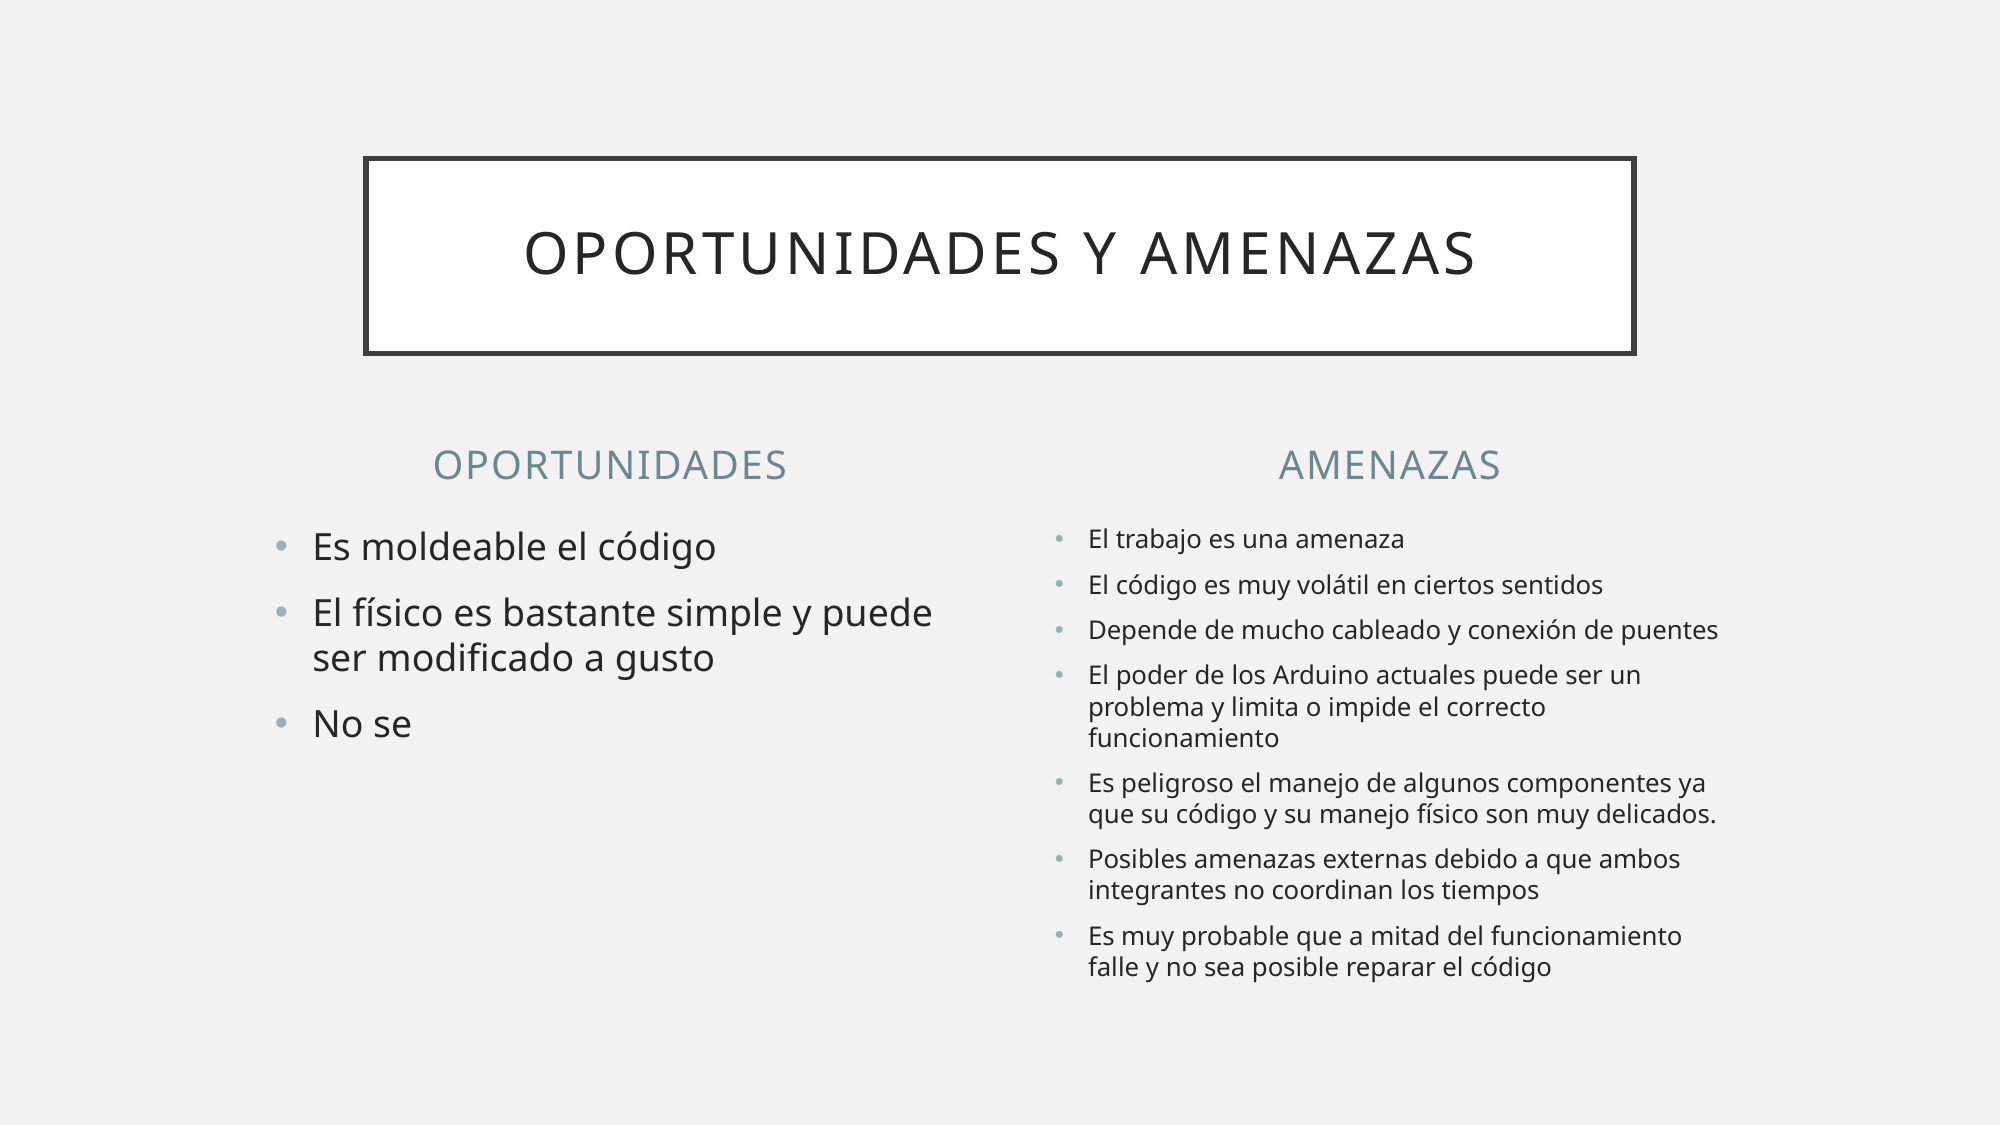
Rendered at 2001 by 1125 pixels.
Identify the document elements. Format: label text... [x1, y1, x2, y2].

title Oportunidades y Amenazas [363, 156, 1637, 356]
list Amenazas [1039, 379, 1741, 495]
list Oportunidades [259, 379, 961, 495]
list Es moldeable el código El físico es bastante simple y puede ser modificado a gusto No se [259, 515, 961, 942]
list El trabajo es una amenaza El código es muy volátil en ciertos sentidos Depende de mucho cableado y conexión de puentes El poder de los Arduino actuales puede ser un problema y limita o impide el correcto funcionamiento Es peligroso el manejo de algunos componentes ya que su código y su manejo físico son muy delicados. Posibles amenazas externas debido a que ambos integrantes no coordinan los tiempos Es muy probable que a mitad del funcionamiento falle y no sea posible reparar el código [1039, 515, 1738, 1031]
